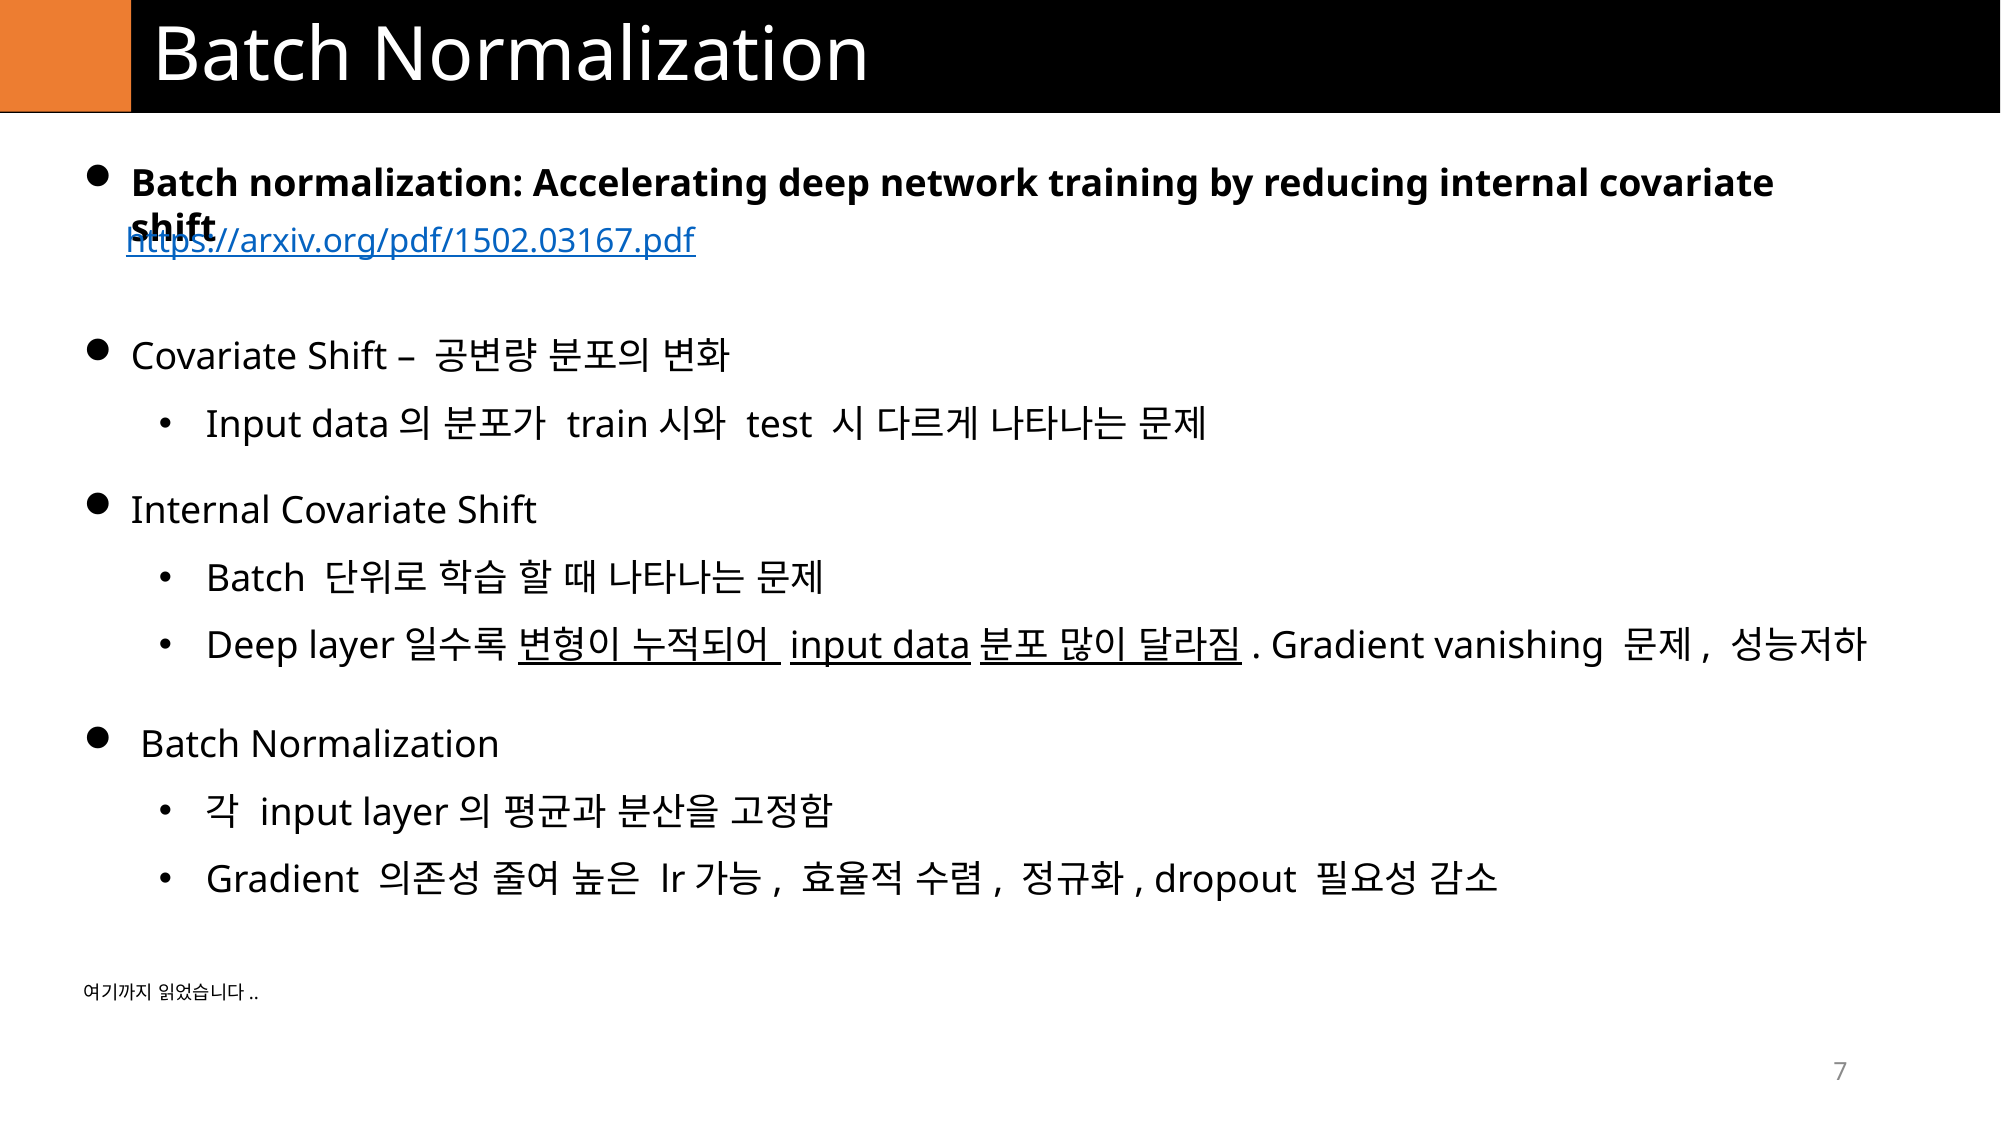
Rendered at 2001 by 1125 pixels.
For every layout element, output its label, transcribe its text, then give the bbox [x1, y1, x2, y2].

text_box Batch normalization: Accelerating deep network training by reducing internal covariate shift [69, 151, 1821, 256]
text_box https://arxiv.org/pdf/1502.03167.pdf [110, 211, 811, 272]
text_box Batch Normalization 각 input layer의 평균과 분산을 고정함 Gradient 의존성 줄여 높은 lr가능, 효율적 수렴, 정규화, dropout 필요성 감소 [69, 690, 1932, 908]
slide_number 7 [1412, 1042, 1863, 1103]
title Batch Normalization [137, 0, 2000, 112]
text_box 여기까지 읽었습니다.. [69, 973, 321, 1012]
text_box Covariate Shift – 공변량 분포의 변화 Input data의 분포가 train시와 test 시 다르게 나타나는 문제 [69, 302, 1496, 453]
text_box Internal Covariate Shift Batch 단위로 학습 할 때 나타나는 문제 Deep layer일수록 변형이 누적되어 input data분포 많이 달라짐. Gradient vanishing 문제, 성능저하 [69, 456, 1932, 674]
